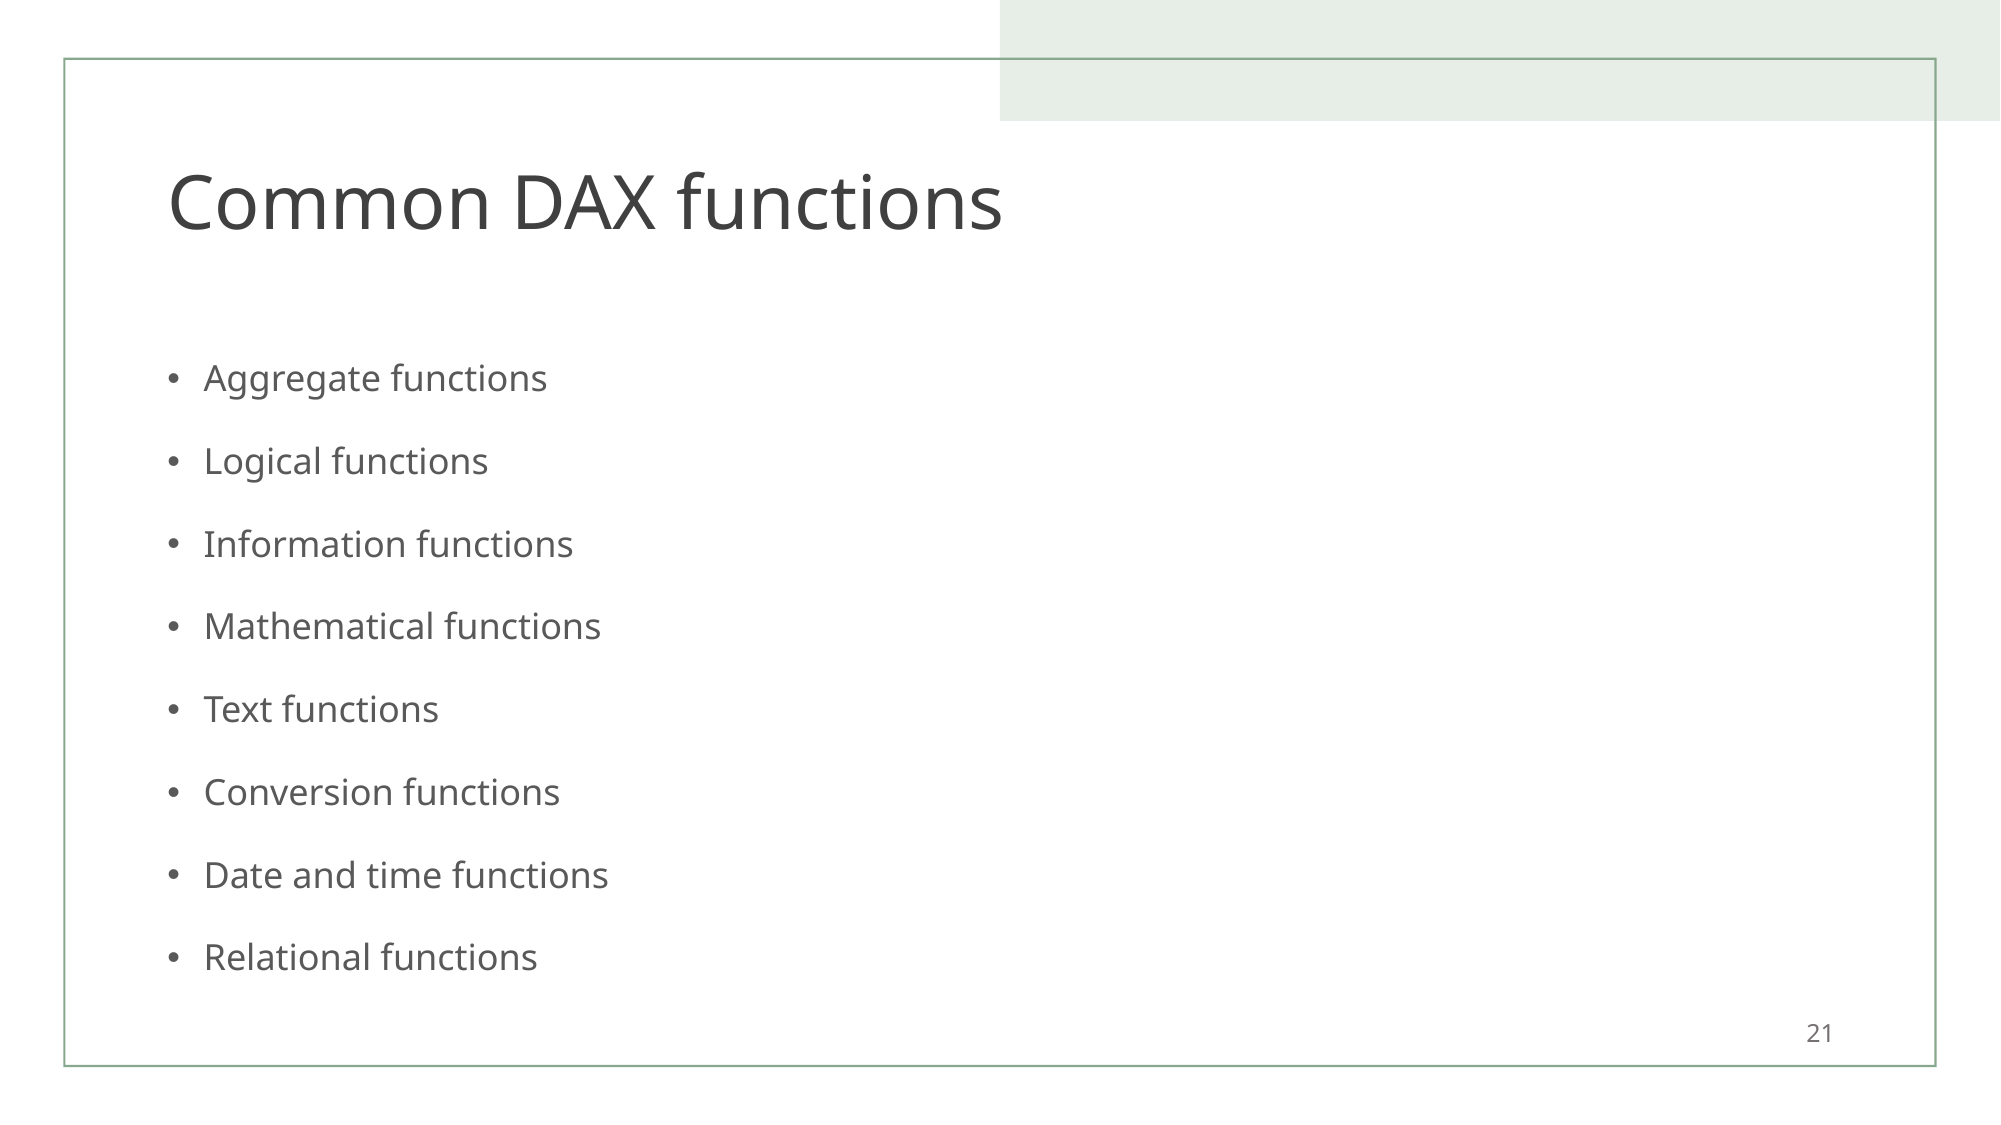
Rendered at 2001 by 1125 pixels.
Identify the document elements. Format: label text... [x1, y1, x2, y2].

list Aggregate functions Logical functions Information functions Mathematical functions Text functions Conversion functions Date and time functions Relational functions [152, 353, 1416, 987]
title Common DAX functions [152, 79, 1878, 331]
slide_number 21 [1400, 1004, 1850, 1064]
